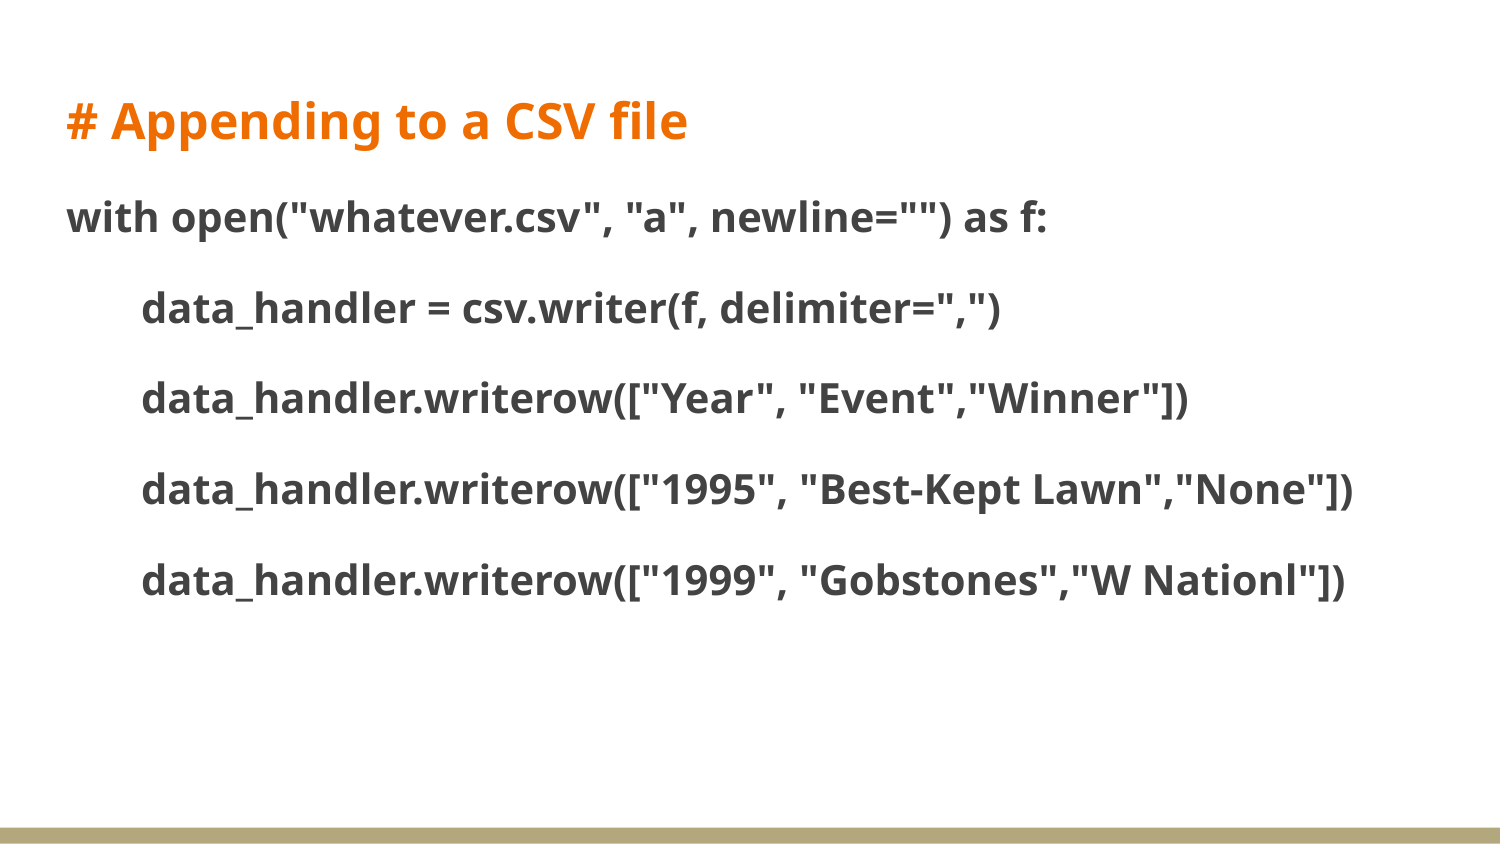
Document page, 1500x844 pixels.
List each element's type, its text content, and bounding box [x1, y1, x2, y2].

list # Appending to a CSV file with open("whatever.csv", "a", newline="") as f: data_handler = csv.writer(f, delimiter=",") data_handler.writerow(["Year", "Event","Winner"]) data_handler.writerow(["1995", "Best-Kept Lawn","None"]) data_handler.writerow(["1999", "Gobstones","W Nationl"]) [51, 65, 1449, 480]
